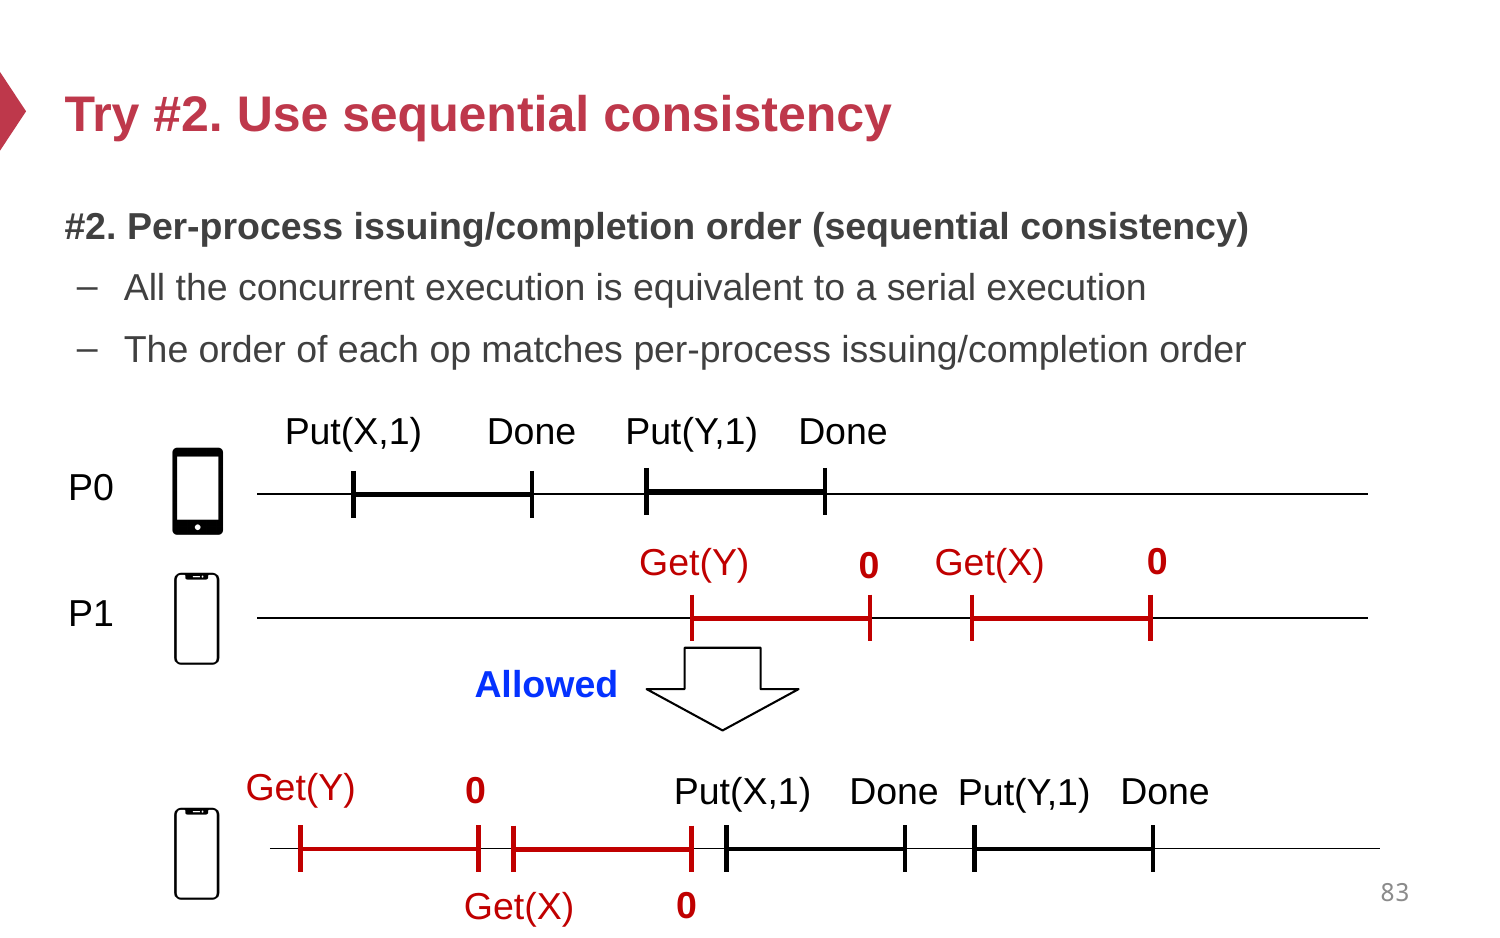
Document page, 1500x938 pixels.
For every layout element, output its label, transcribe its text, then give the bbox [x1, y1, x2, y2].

text_box 0 [590, 874, 783, 934]
text_box Get(Y) [204, 755, 397, 816]
slide_number 83 [1074, 868, 1425, 919]
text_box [726, 825, 906, 873]
text_box P1 [53, 581, 139, 642]
text_box Put(Y,1) [595, 399, 746, 460]
text_box Done [797, 759, 990, 820]
picture [144, 566, 250, 671]
text_box Allowed [450, 652, 643, 713]
text_box Get(X) [893, 530, 1086, 591]
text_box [646, 467, 826, 515]
text_box Get(Y) [598, 530, 791, 591]
title Try #2. Use sequential consistency [49, 37, 1400, 185]
text_box Put(Y,1) [928, 760, 1068, 820]
list #2. Per-process issuing/completion order (sequential consistency) All the concurrent execution is equivalent to a serial execution The order of each op matches per-process issuing/completion order [49, 185, 1400, 469]
text_box Put(X,1) [257, 399, 435, 460]
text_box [974, 825, 1154, 873]
text_box Done [435, 399, 595, 460]
text_box Get(X) [423, 874, 616, 935]
text_box 0 [1061, 529, 1254, 590]
text_box P0 [53, 455, 145, 515]
text_box Done [1068, 759, 1262, 820]
text_box 0 [772, 533, 965, 594]
text_box [644, 645, 801, 733]
picture [150, 443, 246, 539]
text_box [353, 470, 533, 518]
text_box 0 [379, 758, 572, 819]
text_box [691, 594, 871, 642]
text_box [513, 825, 692, 873]
text_box Done [746, 399, 939, 460]
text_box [300, 825, 479, 873]
text_box Put(X,1) [646, 759, 797, 819]
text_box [971, 594, 1151, 642]
picture [144, 801, 250, 906]
